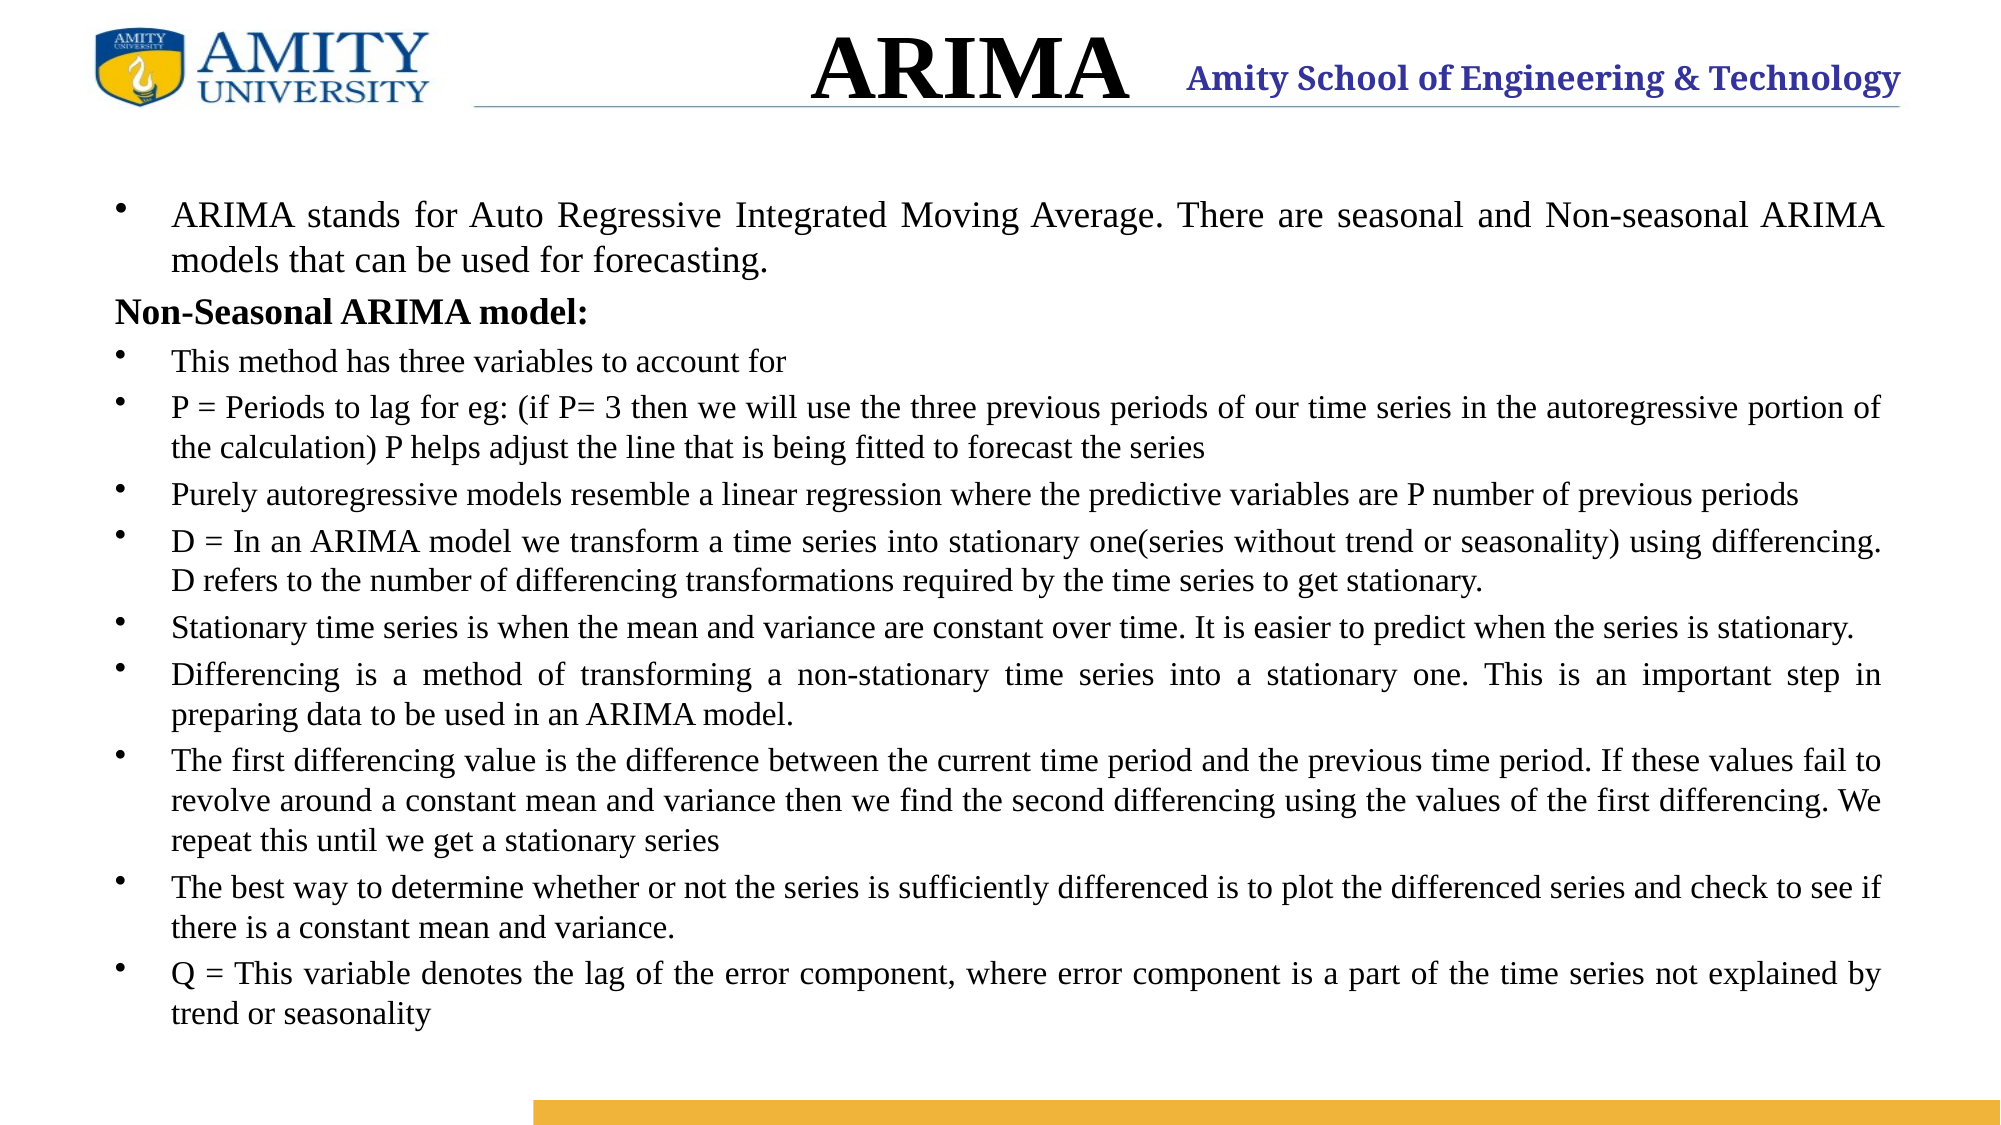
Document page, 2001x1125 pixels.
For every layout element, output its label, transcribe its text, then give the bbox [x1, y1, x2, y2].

title ARIMA [70, 0, 1871, 124]
list ARIMA stands for Auto Regressive Integrated Moving Average. There are seasonal and Non-seasonal ARIMA models that can be used for forecasting. Non-Seasonal ARIMA model: This method has three variables to account for P = Periods to lag for eg: (if P= 3 then we will use the three previous periods of our time series in the autoregressive portion of the calculation) P helps adjust the line that is being fitted to forecast the series Purely autoregressive models resemble a linear regression where the predictive variables are P number of previous periods D = In an ARIMA model we transform a time series into stationary one(series without trend or seasonality) using differencing. D refers to the number of differencing transformations required by the time series to get stationary. Stationary time series is when the mean and variance are constant over time. It is easier to predict when the series is stationary. Differencing is a method of transforming a non-stationary time series into a stationary one. This is an important step in preparing data to be used in an ARIMA model. The first differencing value is the difference between the current time period and the previous time period. If these values fail to revolve around a constant mean and variance then we find the second differencing using the values of the first differencing. We repeat this until we get a stationary series The best way to determine whether or not the series is sufficiently differenced is to plot the differenced series and check to see if there is a constant mean and variance. Q = This variable denotes the lag of the error component, where error component is a part of the time series not explained by trend or seasonality [99, 182, 1900, 1080]
picture [0, 0, 1999, 137]
